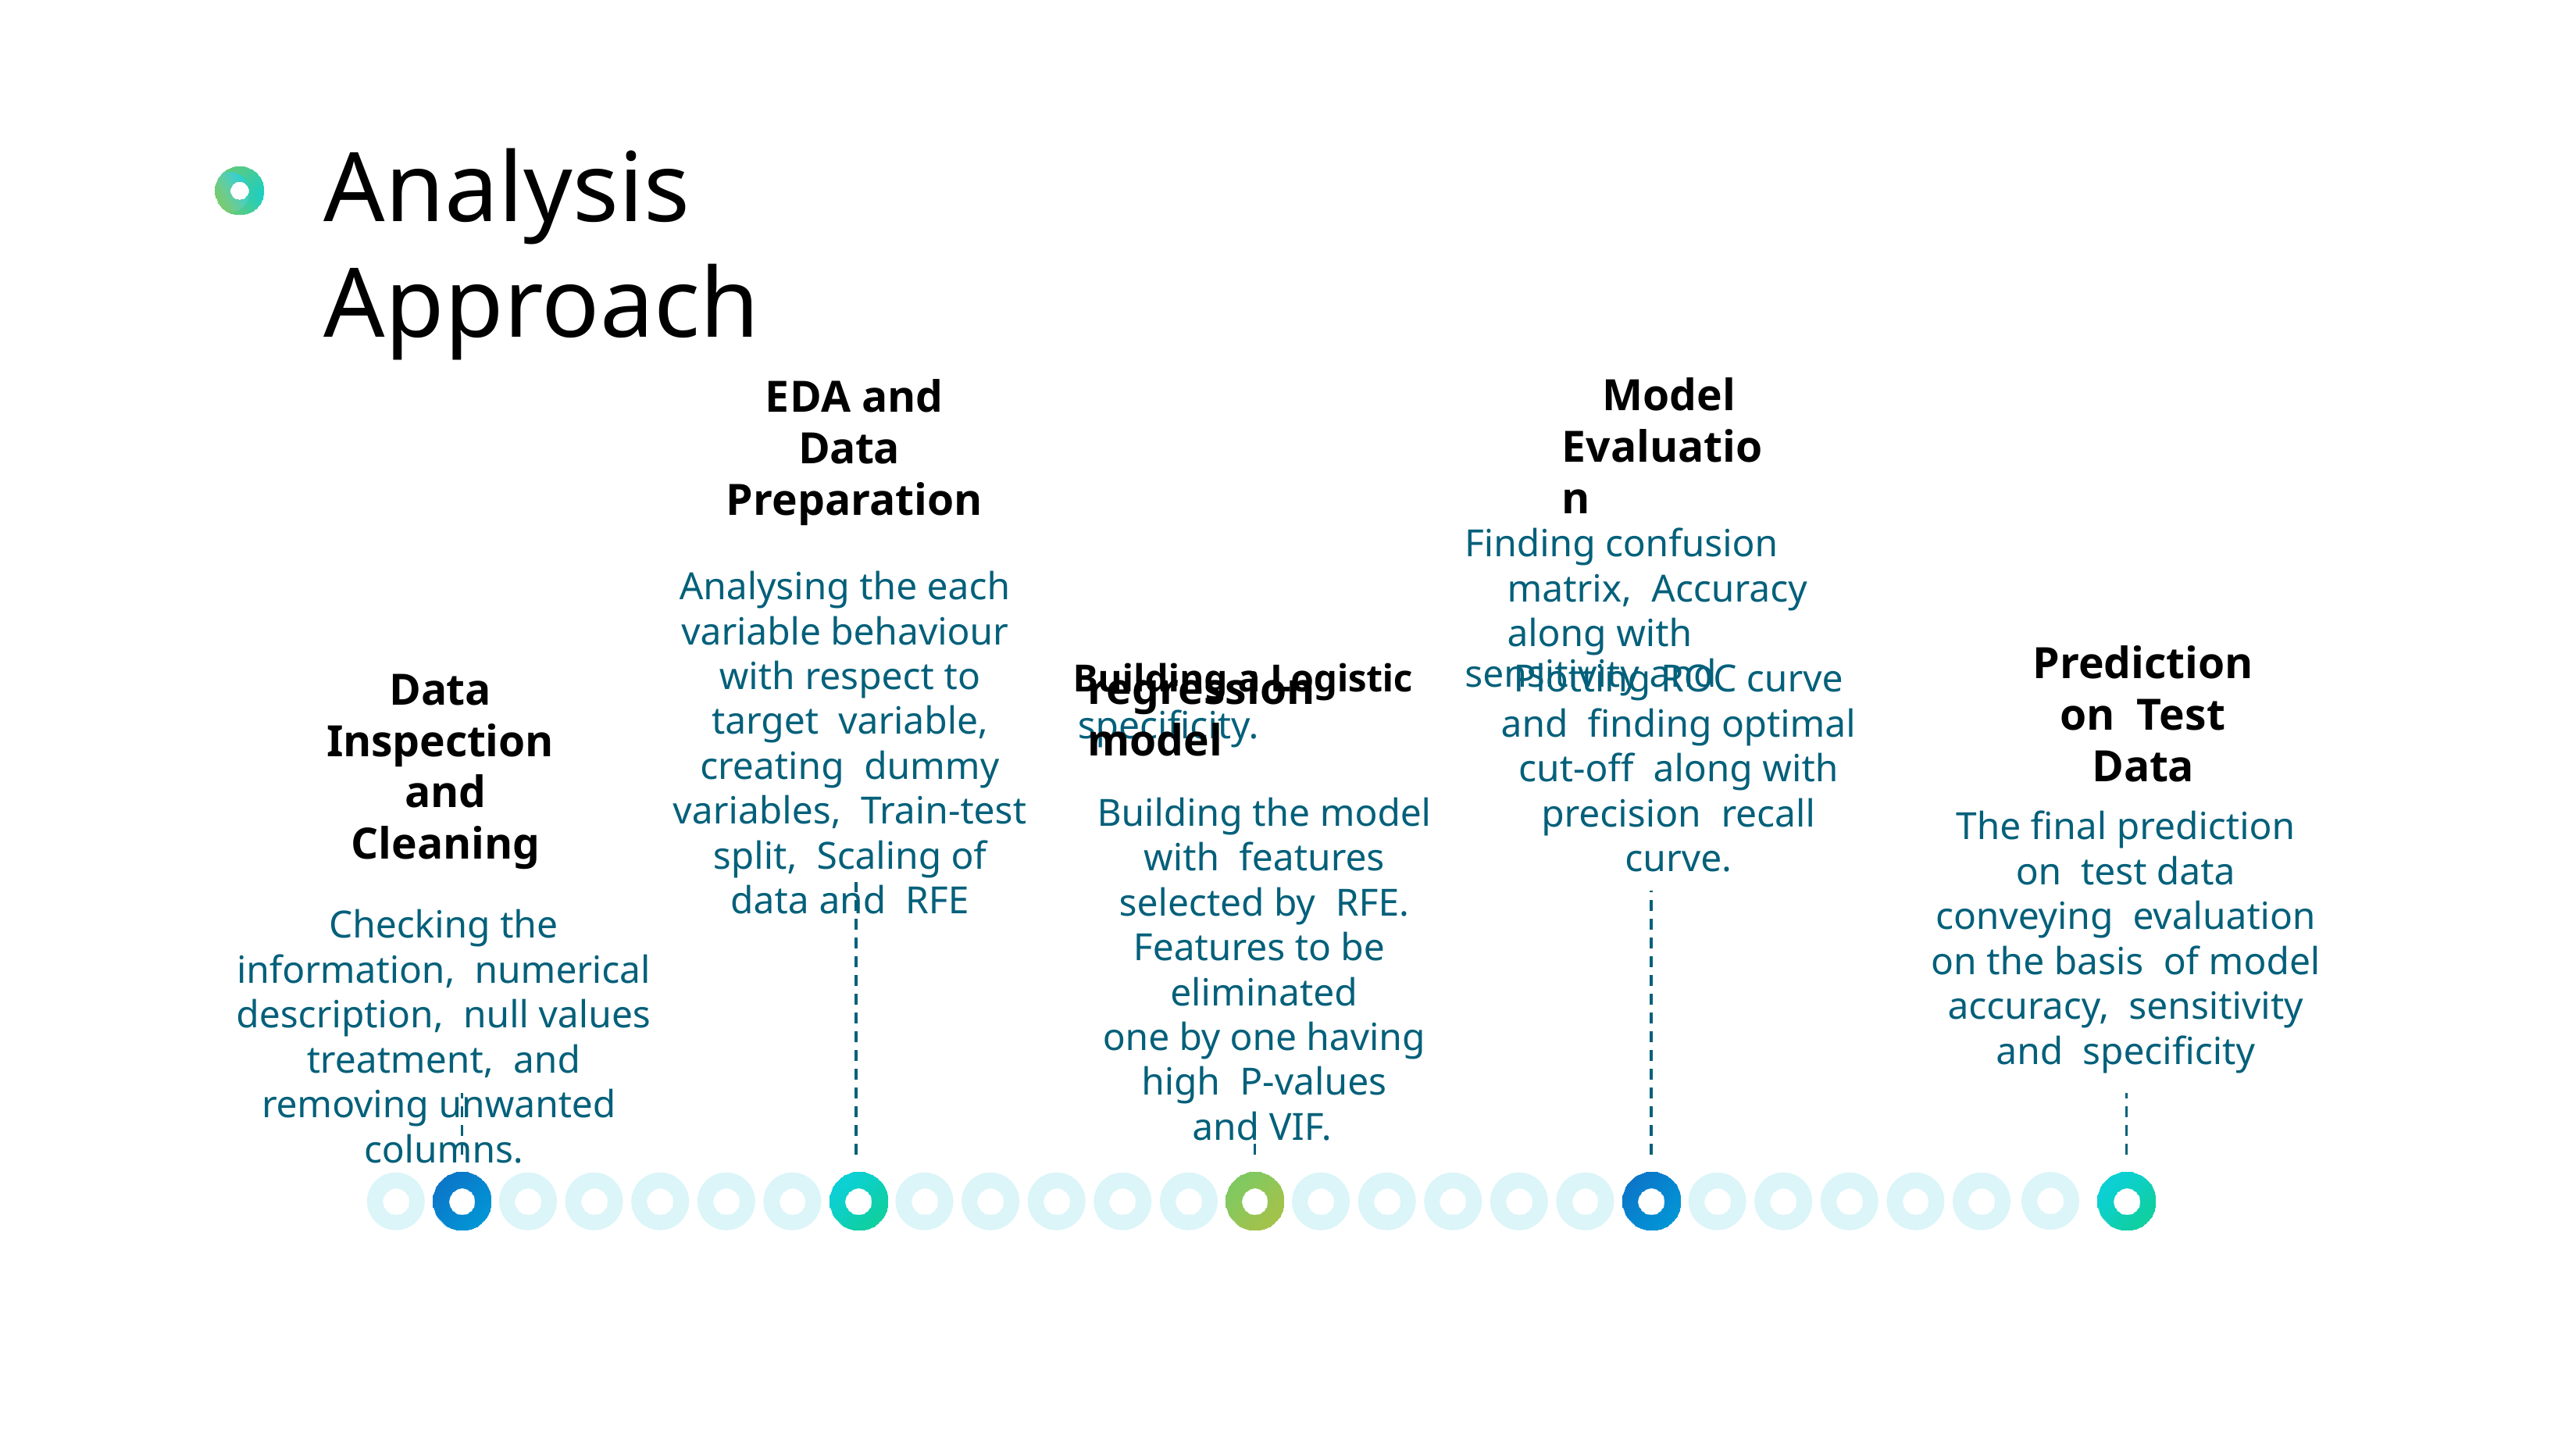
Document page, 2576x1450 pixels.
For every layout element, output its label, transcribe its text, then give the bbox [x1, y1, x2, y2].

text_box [565, 1172, 623, 1230]
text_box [961, 1172, 1020, 1230]
title Analysis Approach [323, 123, 1135, 368]
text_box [895, 1172, 954, 1230]
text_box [1490, 1172, 1549, 1230]
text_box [2097, 1172, 2156, 1230]
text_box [366, 1172, 426, 1230]
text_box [1952, 1172, 2011, 1230]
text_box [1886, 1172, 1945, 1230]
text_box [630, 1172, 690, 1230]
text_box Finding confusion matrix, Accuracy along with Building a Logistic sensitivity and specificity. [1072, 517, 1901, 747]
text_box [433, 1172, 491, 1230]
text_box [1291, 1172, 1350, 1230]
text_box regression model [1086, 659, 1426, 765]
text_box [1622, 1172, 1681, 1230]
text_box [829, 1172, 888, 1230]
text_box Plotting ROC curve and finding optimal cut-off along with precision recall curve. [1482, 652, 1875, 880]
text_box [1556, 1172, 1614, 1230]
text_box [1027, 1172, 1086, 1230]
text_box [697, 1172, 756, 1230]
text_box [1424, 1172, 1482, 1230]
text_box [1226, 1172, 1284, 1230]
text_box Building the model with features selected by RFE. Features to be eliminated one by one having high P-values and VIF. [1064, 787, 1463, 1148]
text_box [1754, 1172, 1813, 1230]
text_box Prediction on Test Data The final prediction on test data conveying evaluation on the basis of model accuracy, sensitivity and specificity [1928, 632, 2322, 1072]
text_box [1159, 1172, 1218, 1230]
picture [215, 166, 264, 215]
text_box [1820, 1172, 1879, 1230]
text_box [498, 1172, 558, 1230]
text_box EDA and Data Preparation Analysing the each variable behaviour with respect to target variable, creating dummy variables, Train-test split, Scaling of data and RFE [668, 368, 1031, 922]
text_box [1688, 1172, 1746, 1230]
text_box Data Inspection and Cleaning Checking the information, numerical description, null values treatment, and removing unwanted columns. [226, 662, 661, 1170]
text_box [2021, 1171, 2080, 1230]
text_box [1094, 1172, 1152, 1230]
text_box Model Evaluation [1560, 364, 1766, 522]
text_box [1358, 1172, 1416, 1230]
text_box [763, 1172, 822, 1230]
